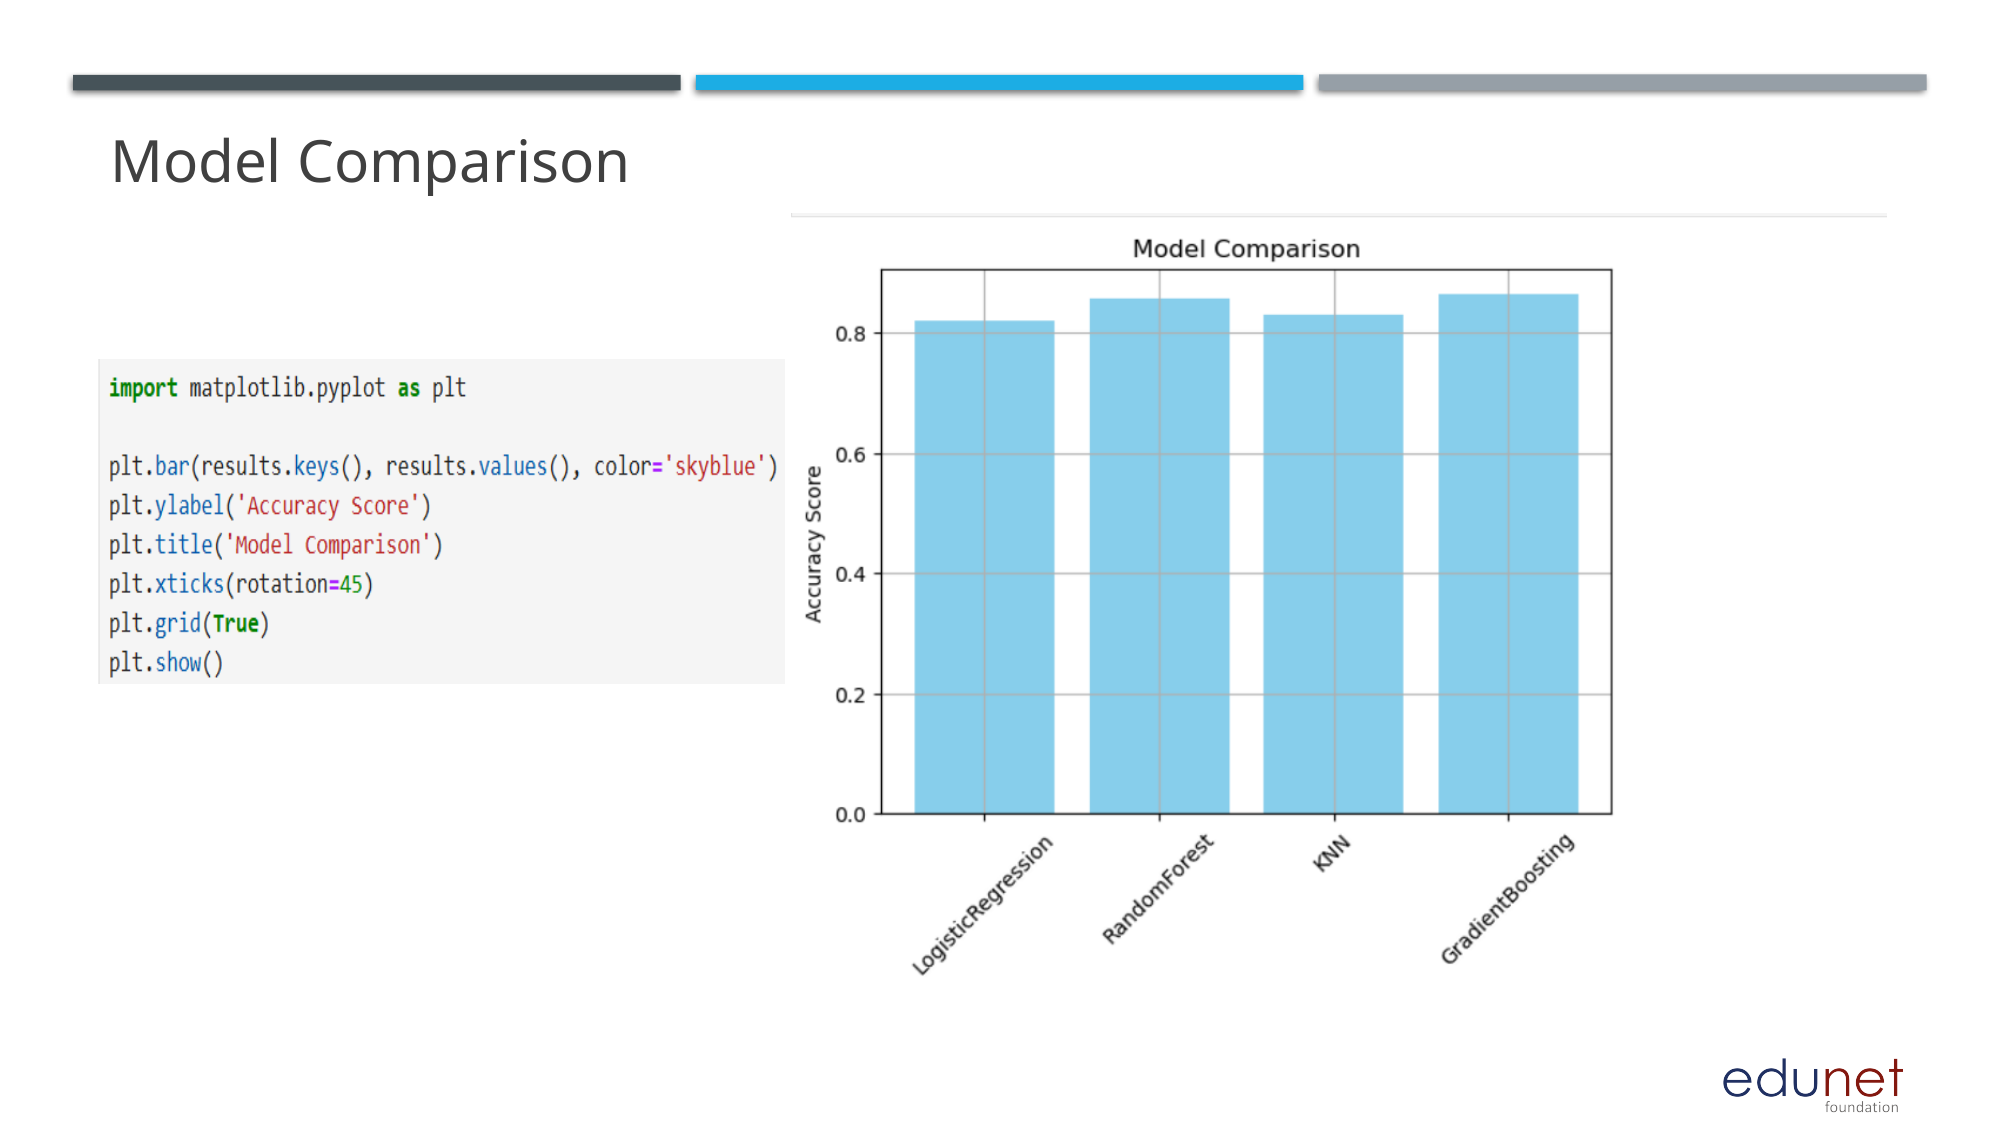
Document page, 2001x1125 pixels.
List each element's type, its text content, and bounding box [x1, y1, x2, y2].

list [789, 213, 1888, 981]
picture [94, 359, 785, 684]
title Model Comparison [95, 115, 1905, 203]
picture [1719, 1056, 1905, 1116]
